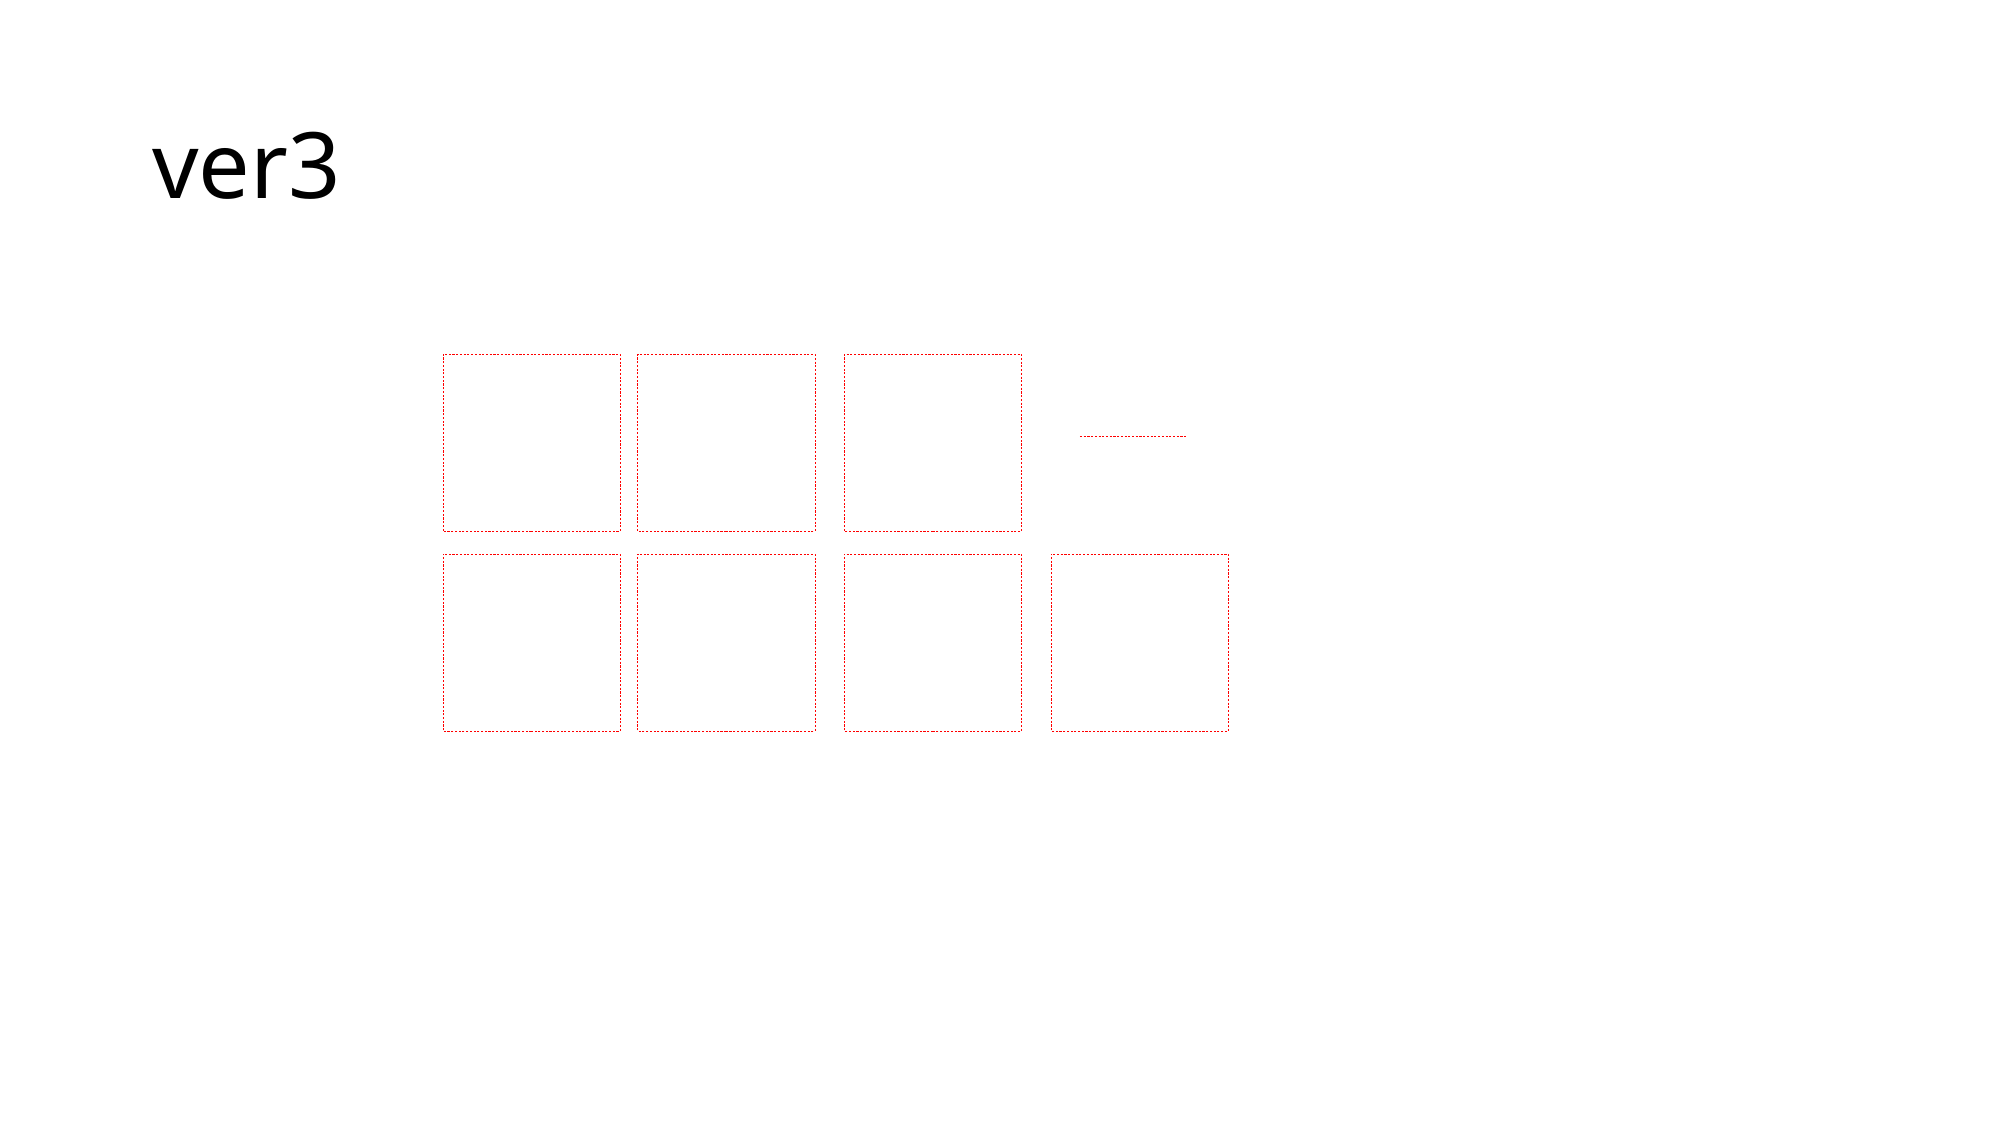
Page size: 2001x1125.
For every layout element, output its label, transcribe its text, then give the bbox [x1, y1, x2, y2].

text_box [1051, 436, 1229, 732]
title ver3 [137, 59, 1863, 278]
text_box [844, 354, 1022, 732]
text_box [442, 354, 620, 732]
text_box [637, 354, 815, 732]
